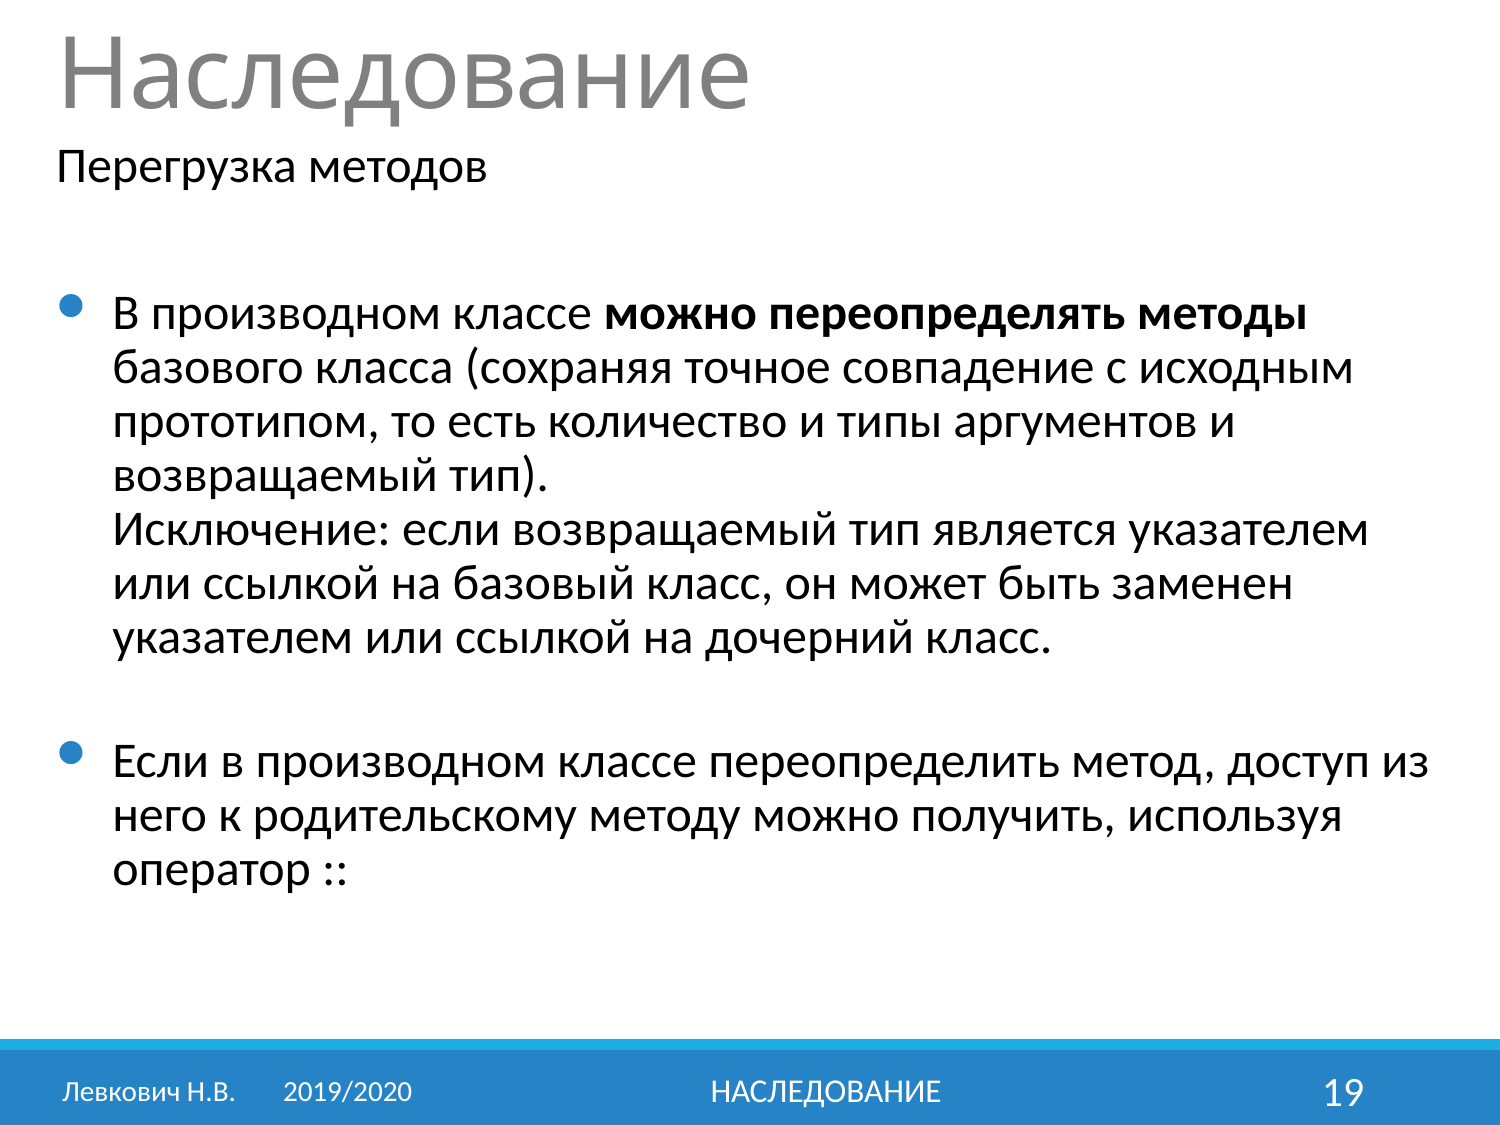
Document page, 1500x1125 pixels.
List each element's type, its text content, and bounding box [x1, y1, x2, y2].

text_box В производном классе можно переопределять методы базового класса (сохраняя точное совпадение с исходным прототипом, то есть количество и типы аргументов и возвращаемый тип). Исключение: если возвращаемый тип является указателем или ссылкой на базовый класс, он может быть заменен указателем или ссылкой на дочерний класс. Если в производном классе переопределить метод, доступ из него к родительскому методу можно получить, используя оператор :: [41, 279, 1459, 904]
slide_number 19 [1218, 1059, 1380, 1120]
footer Наследование [453, 1059, 1199, 1120]
slide_number Левкович Н.В. 2019/2020 [47, 1059, 440, 1120]
title Наследование [41, 19, 1459, 138]
text_box Перегрузка методов [41, 138, 1211, 201]
